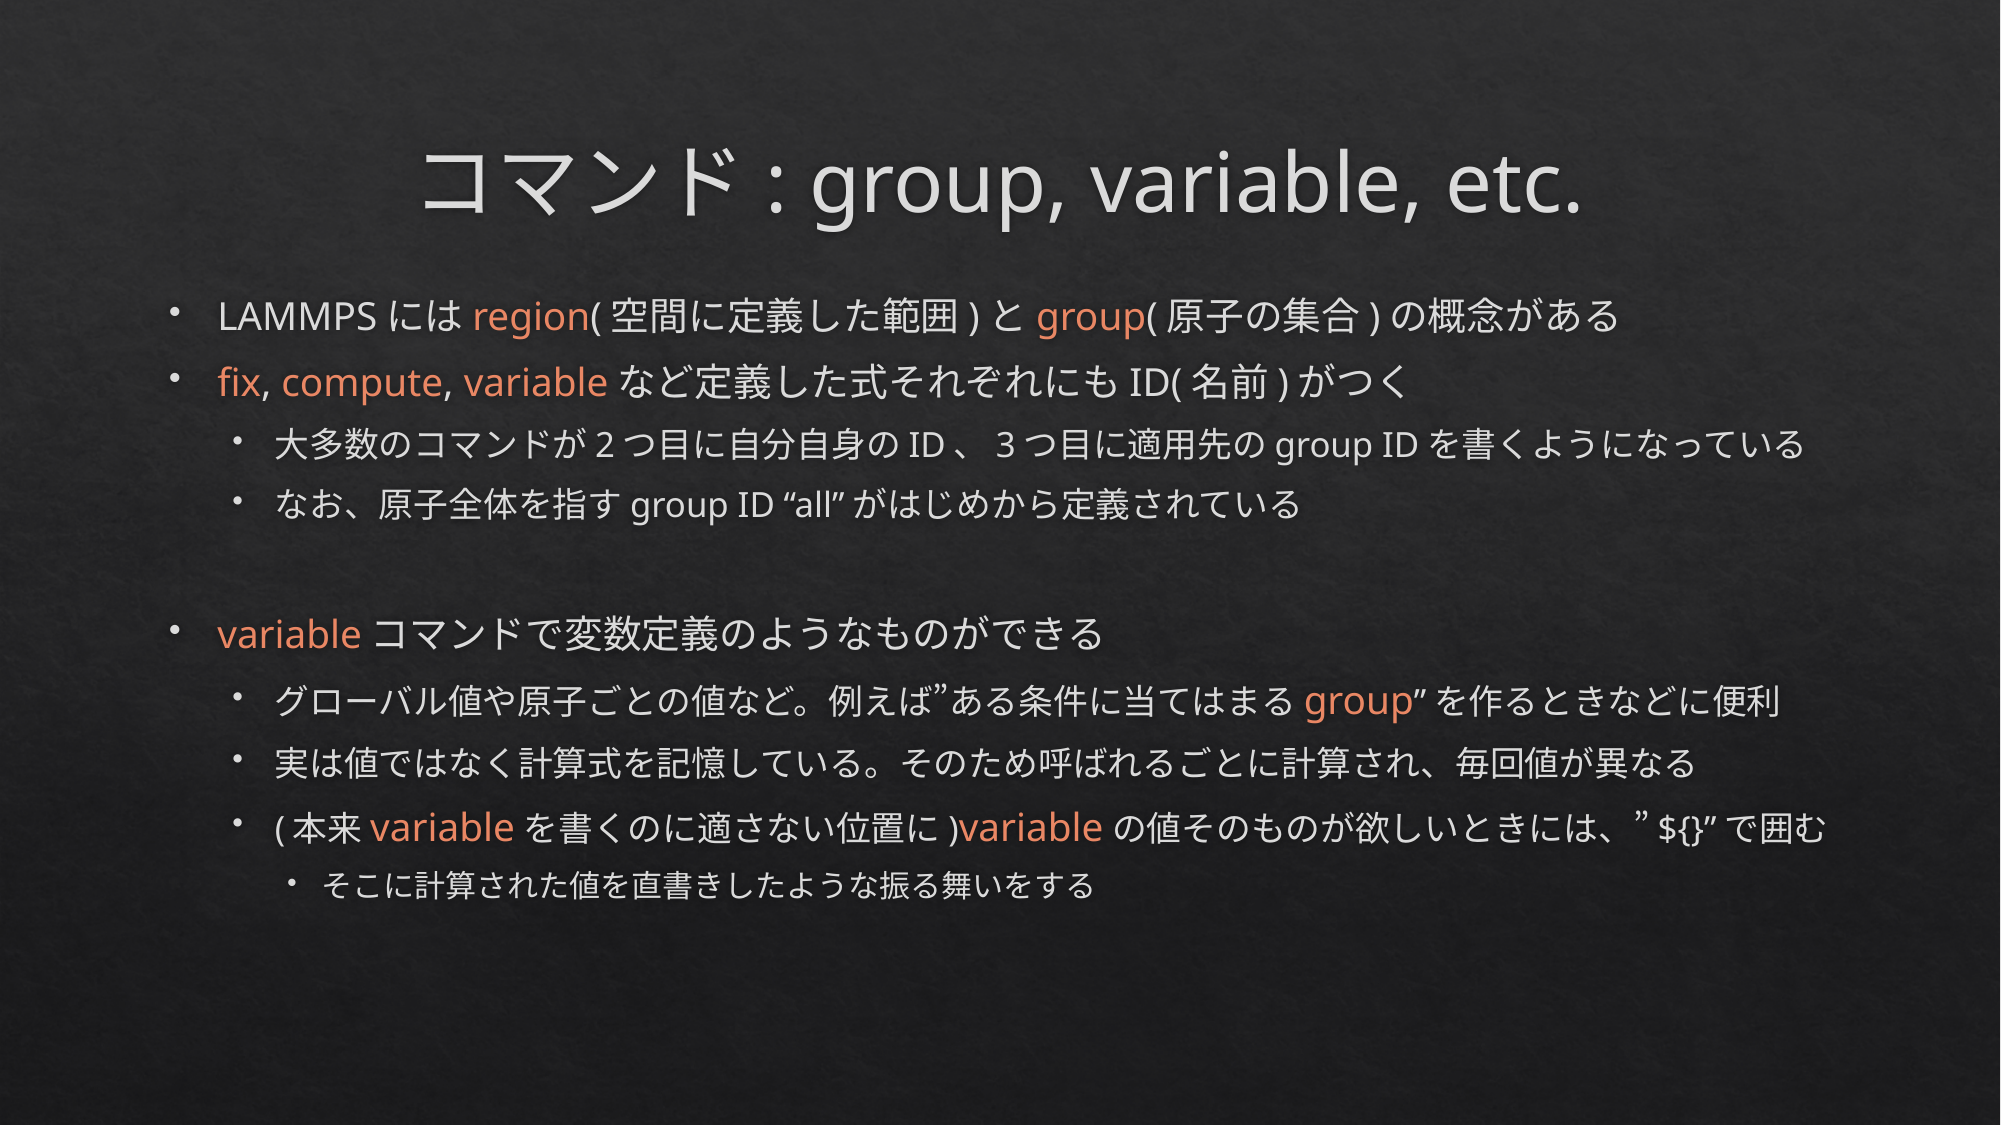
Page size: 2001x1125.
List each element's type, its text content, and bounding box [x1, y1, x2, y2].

list LAMMPSにはregion(空間に定義した範囲)とgroup(原子の集合)の概念がある fix, compute, variableなど定義した式それぞれにもID(名前)がつく 大多数のコマンドが2つ目に自分自身のID、3つ目に適用先のgroup IDを書くようになっている なお、原子全体を指すgroup ID “all”がはじめから定義されている variableコマンドで変数定義のようなものができる グローバル値や原子ごとの値など。例えば”ある条件に当てはまるgroup”を作るときなどに便利 実は値ではなく計算式を記憶している。そのため呼ばれるごとに計算され、毎回値が異なる (本来variableを書くのに適さない位置に)variableの値そのものが欲しいときには、”${}”で囲む そこに計算された値を直書きしたような振る舞いをする [149, 284, 1849, 950]
title コマンド: group, variable, etc. [149, 99, 1849, 260]
